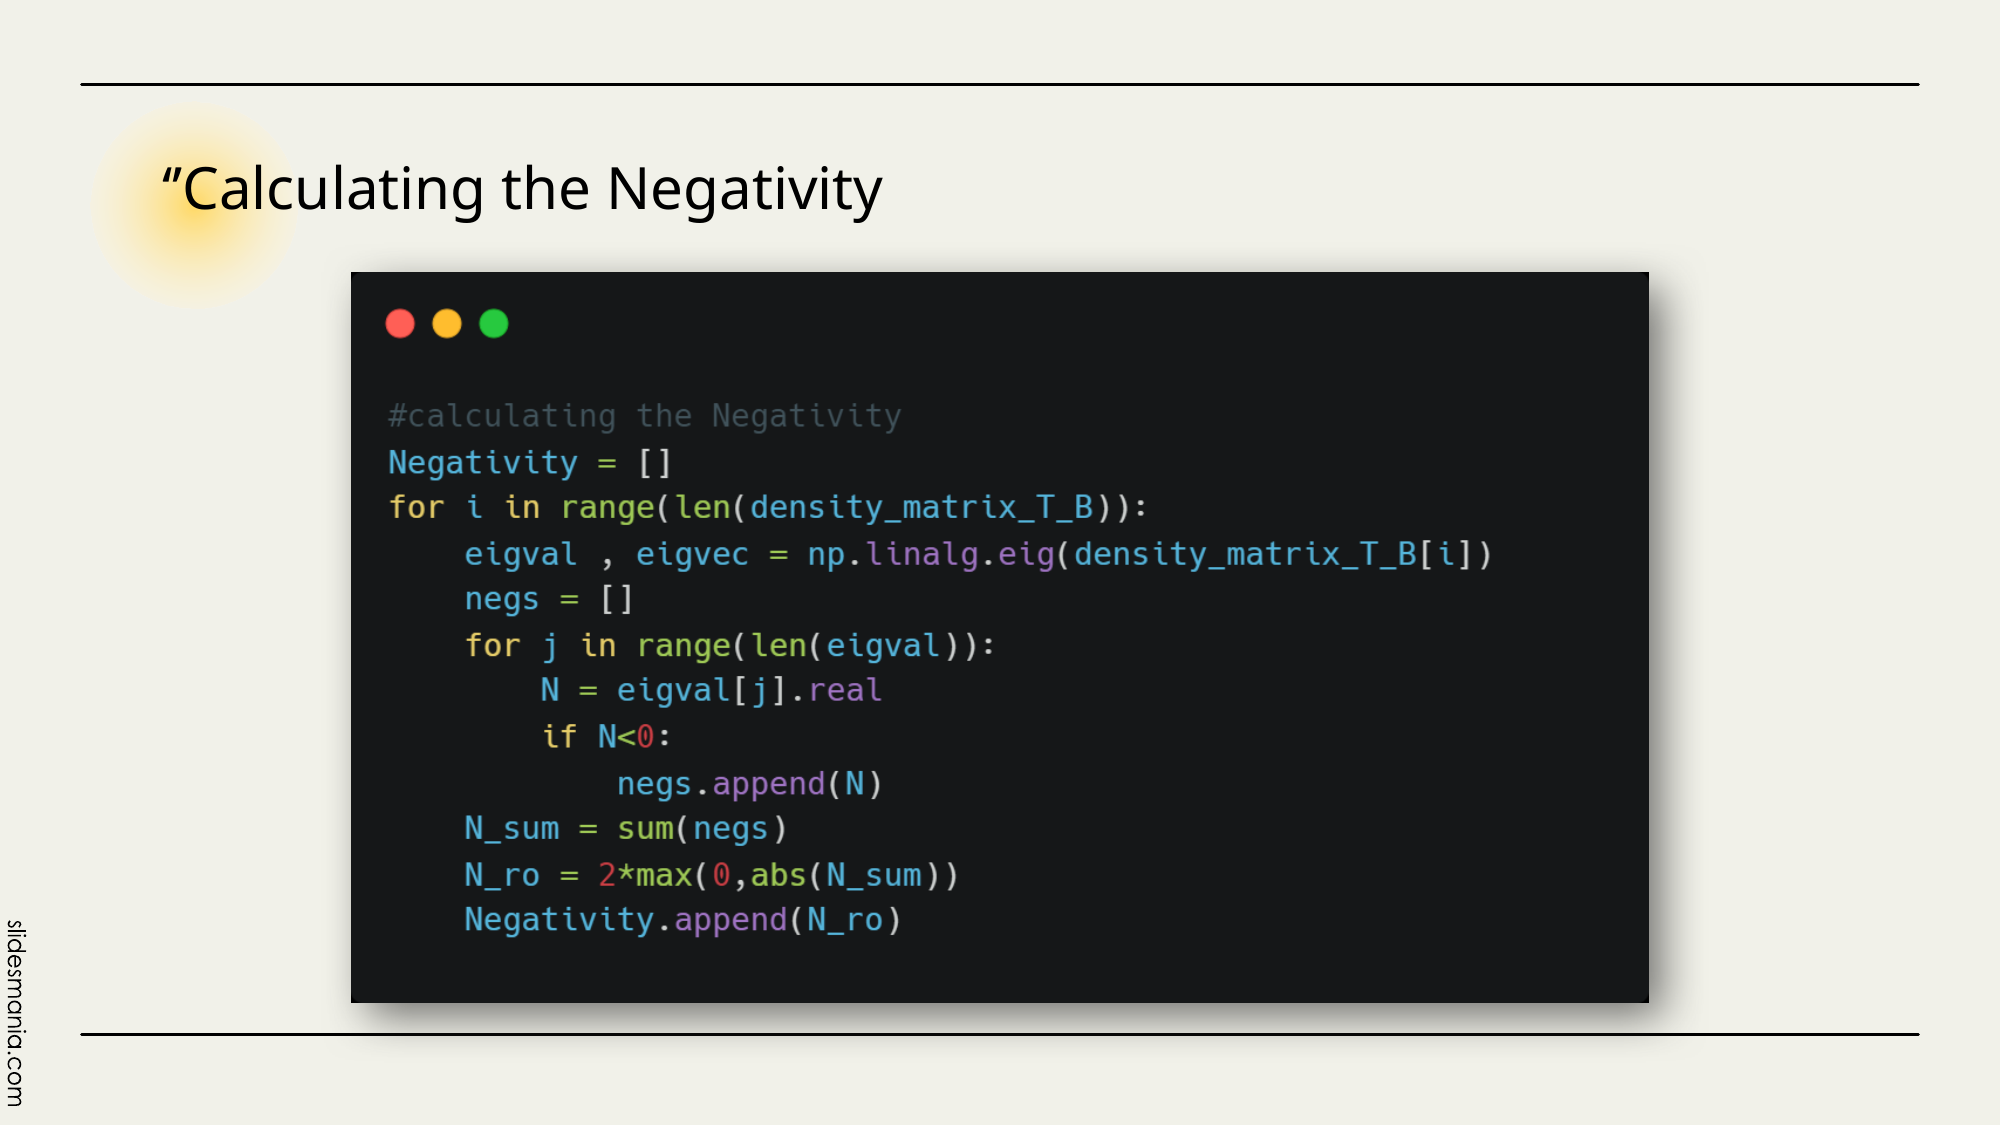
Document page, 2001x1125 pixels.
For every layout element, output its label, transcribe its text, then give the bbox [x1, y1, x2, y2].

picture [351, 272, 1649, 1004]
text_box ‘’Calculating the Negativity [147, 144, 921, 229]
text_box [90, 101, 295, 309]
